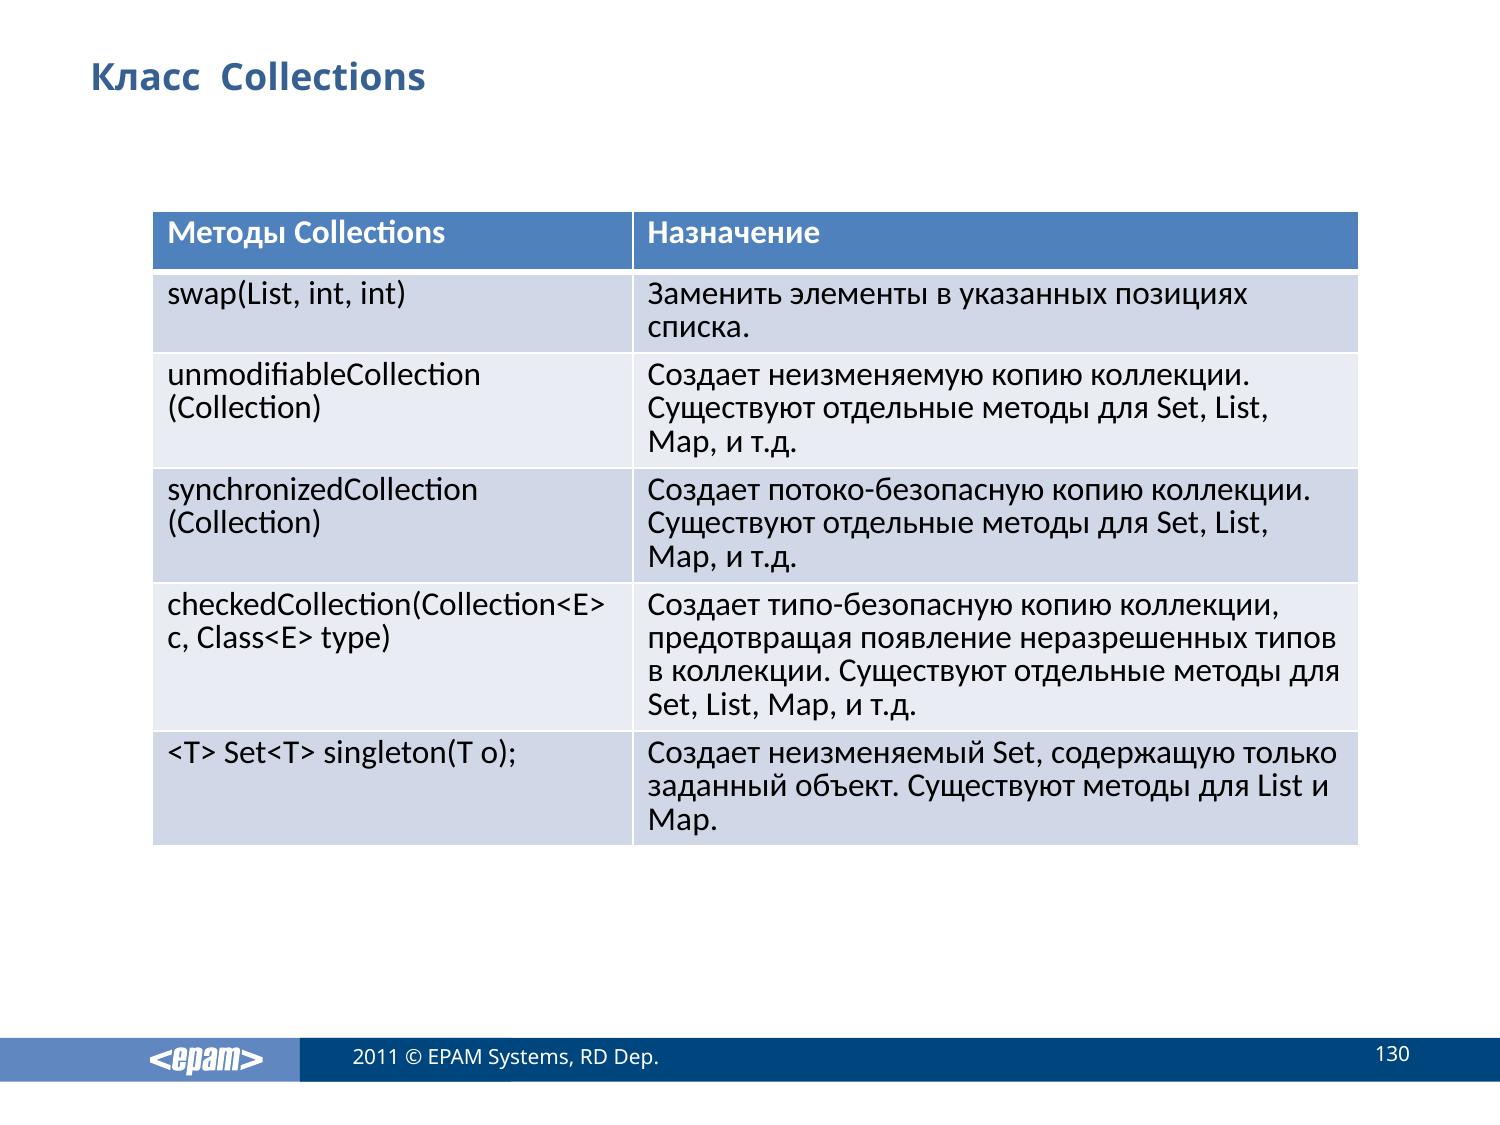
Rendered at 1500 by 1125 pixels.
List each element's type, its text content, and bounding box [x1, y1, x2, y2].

table_header Назначение [634, 212, 1358, 269]
table_cell Создает неизменяемый Set, содержащую только заданный объект. Существуют методы для List и Маp. [634, 732, 1358, 845]
slide_number 130 [1262, 1025, 1425, 1085]
footer 2011 © EPAM Systems, RD Dep. [337, 1028, 738, 1088]
table_cell Создает потоко-безопасную копию коллекции. Существуют отдельные методы для Set, List, Map, и т.д. [634, 469, 1358, 582]
table_cell unmodifiableCollection (Сollection) [153, 354, 632, 467]
table_cell checkedCollection(Collection<E> c, Class<E> type) [153, 584, 632, 730]
title Класс Collections [75, 45, 1425, 163]
table_cell synchronizedCollection (Collection) [153, 469, 632, 582]
table_cell Создает неизменяемую копию коллекции. Существуют отдельные методы для Set, List, Map, и т.д. [634, 354, 1358, 467]
table_cell Заменить элементы в указанных позициях списка. [634, 275, 1358, 352]
table_cell Создает типо-безопасную копию коллекции, предотвращая появление неразрешенных типов в коллекции. Существуют отдельные методы для Set, List, Map, и т.д. [634, 584, 1358, 730]
table_cell swap(List, int, int) [153, 275, 632, 352]
table_cell <T> Set<T> singleton(T o); [153, 732, 632, 845]
table_header Методы Collections [153, 212, 632, 269]
